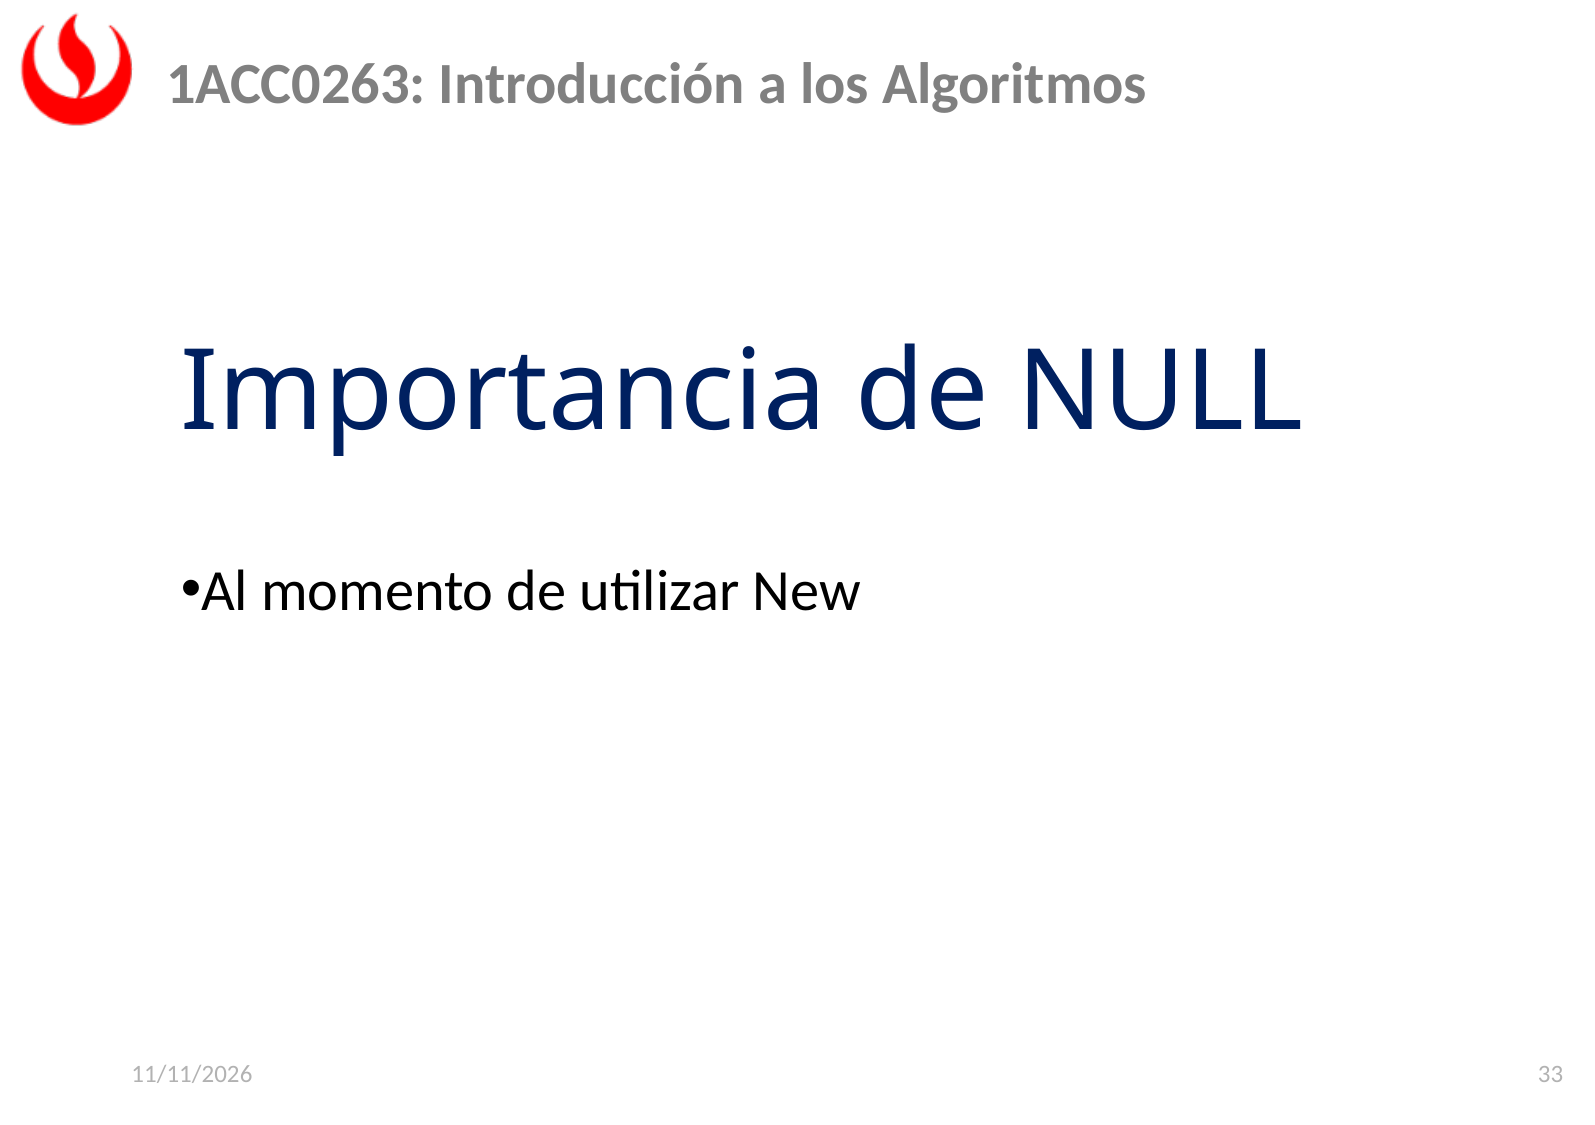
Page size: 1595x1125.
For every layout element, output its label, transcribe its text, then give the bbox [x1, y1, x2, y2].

picture [0, 0, 154, 135]
slide_number 33 [1197, 1042, 1579, 1103]
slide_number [116, 1042, 498, 1103]
title Importancia de NULL [165, 324, 1441, 549]
list Al momento de utilizar New [165, 552, 1441, 800]
